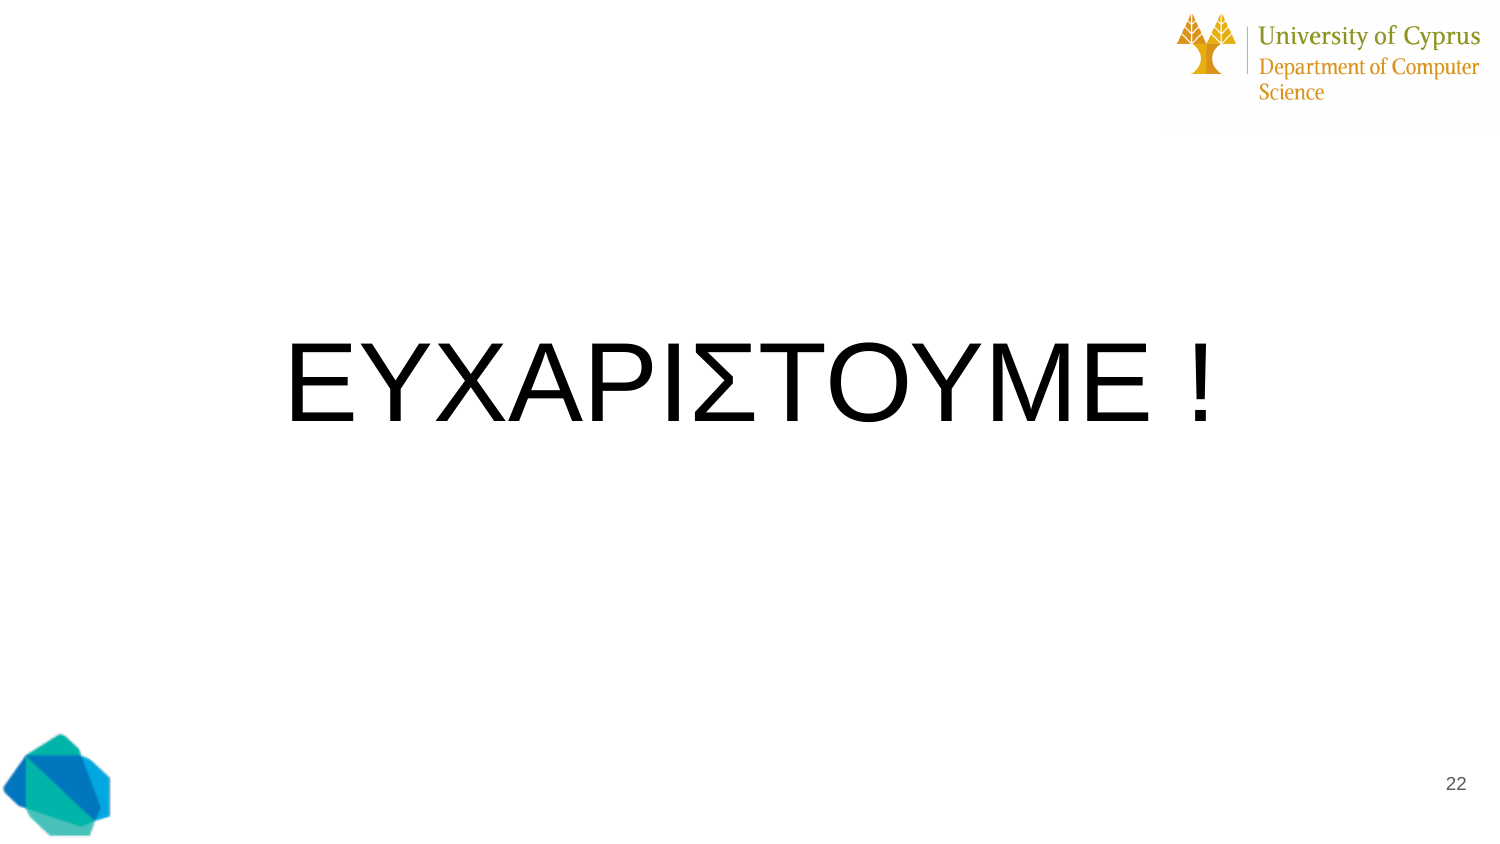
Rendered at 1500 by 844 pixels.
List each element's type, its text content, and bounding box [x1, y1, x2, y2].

slide_number 22 [1391, 752, 1482, 817]
picture [0, 731, 117, 844]
title ΕΥΧΑΡΙΣΤΟΥΜΕ ! [51, 122, 1449, 459]
picture [1162, 0, 1500, 130]
